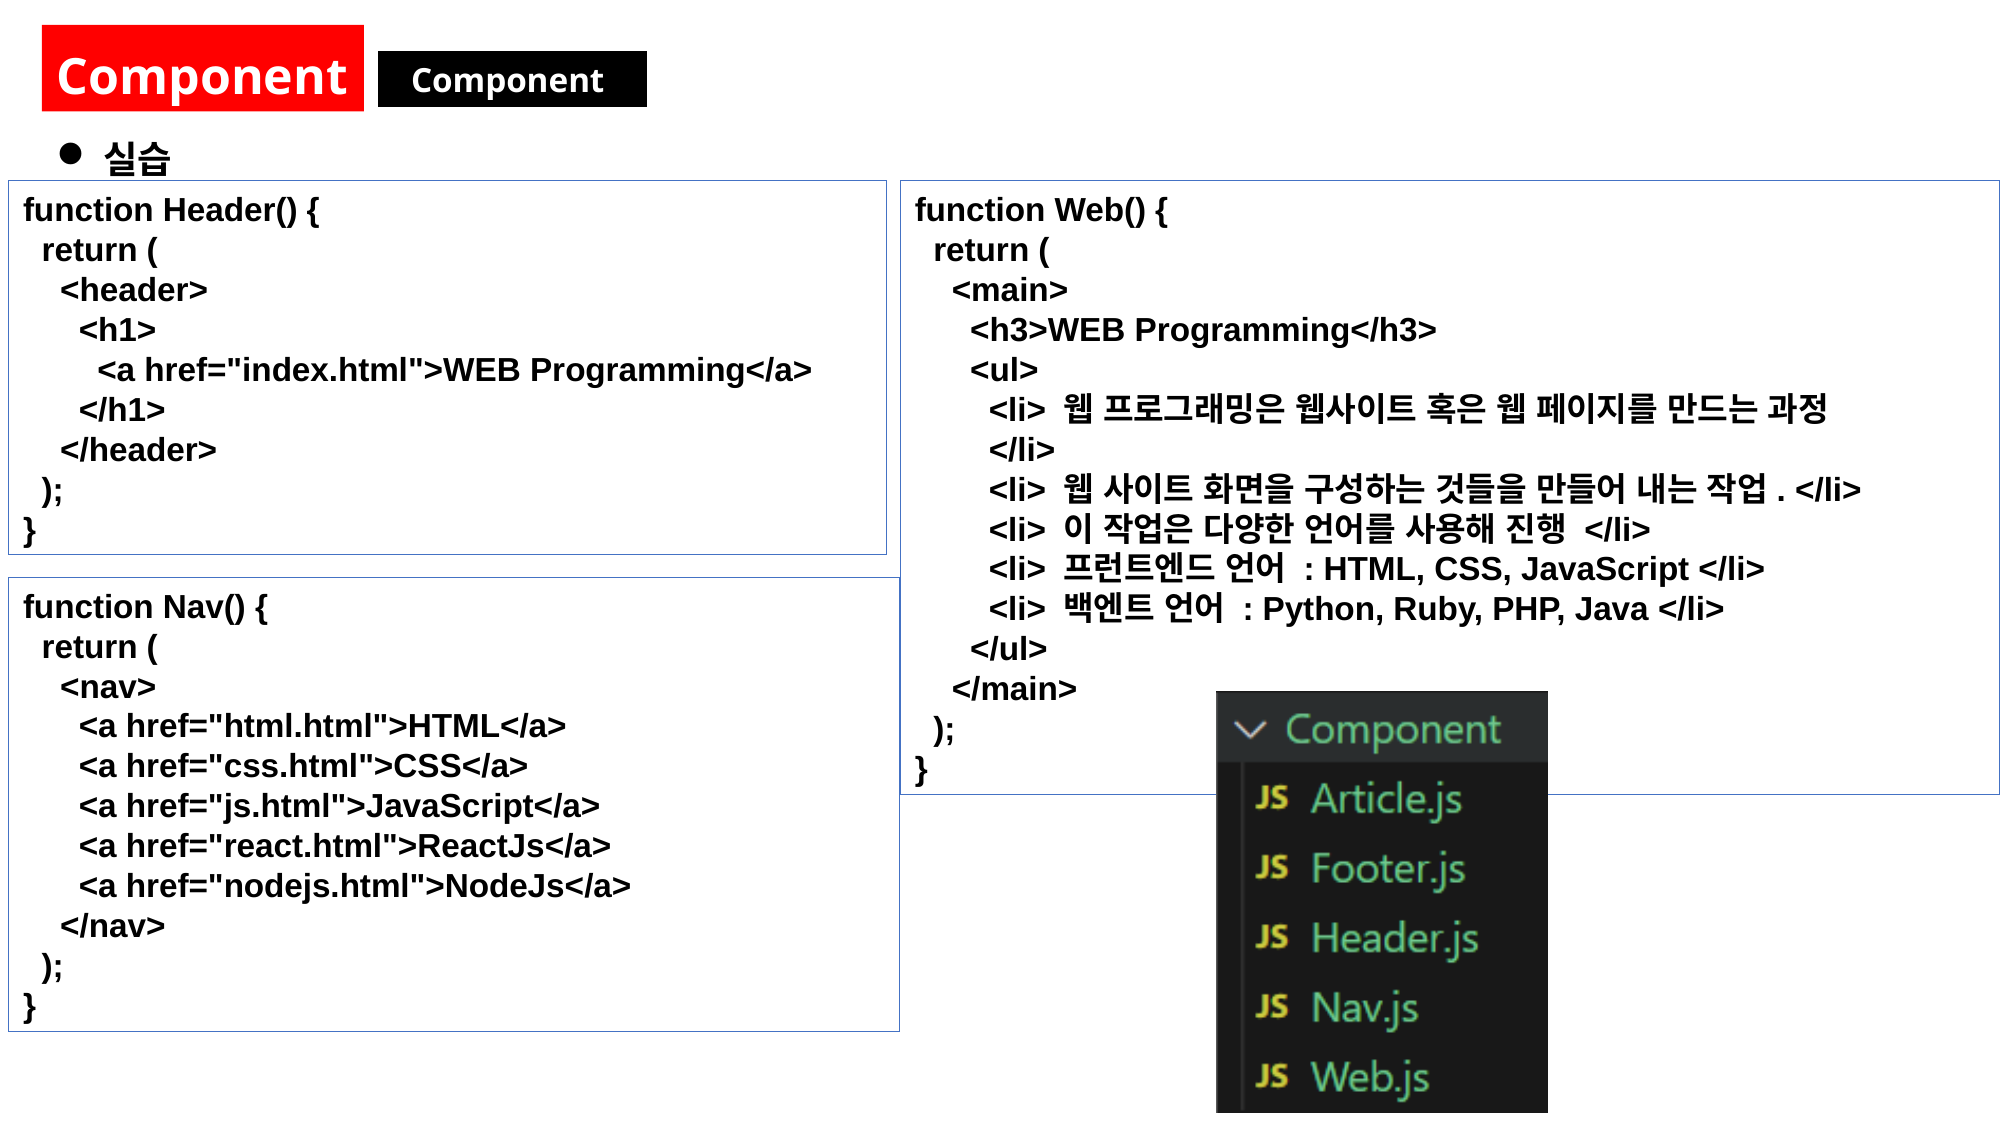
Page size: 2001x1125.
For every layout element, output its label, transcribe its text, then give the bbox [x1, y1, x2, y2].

picture [1216, 691, 1548, 1113]
text_box function Web() { return ( <main> <h3>WEB Programming</h3> <ul> <li> 웹 프로그래밍은 웹사이트 혹은 웹 페이지를 만드는 과정 </li> <li> 웹 사이트 화면을 구성하는 것들을 만들어 내는 작업. </li> <li> 이 작업은 다양한 언어를 사용해 진행 </li> <li> 프런트엔드 언어 : HTML, CSS, JavaScript </li> <li> 백엔트 언어 : Python, Ruby, PHP, Java </li> </ul> </main> ); } [900, 180, 2000, 795]
text_box function Header() { return ( <header> <h1> <a href="index.html">WEB Programming</a> </h1> </header> ); } [8, 180, 887, 555]
text_box 실습 [41, 106, 1043, 189]
text_box function Nav() { return ( <nav> <a href="html.html">HTML</a> <a href="css.html">CSS</a> <a href="js.html">JavaScript</a> <a href="react.html">ReactJs</a> <a href="nodejs.html">NodeJs</a> </nav> ); } [8, 577, 900, 1032]
text_box Component [378, 51, 647, 106]
text_box Component [41, 24, 364, 106]
